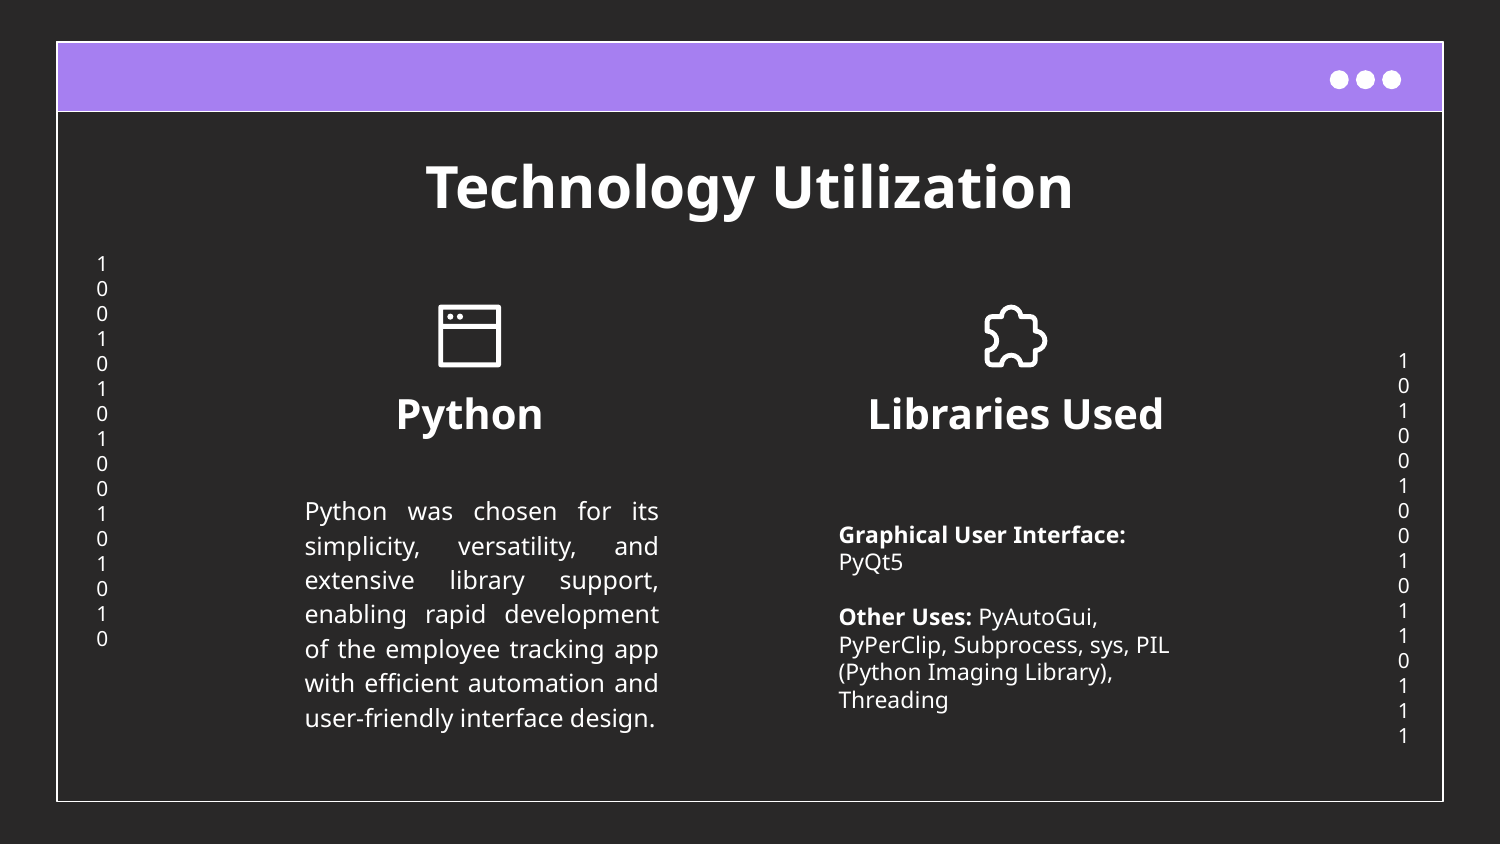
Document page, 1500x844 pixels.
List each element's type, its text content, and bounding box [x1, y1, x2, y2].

subtitle Libraries Used [823, 370, 1209, 503]
text_box [984, 304, 1048, 368]
subtitle Python was chosen for its simplicity, versatility, and extensive library support, enabling rapid development of the employee tracking app with efficient automation and user-friendly interface design. [289, 505, 675, 718]
subtitle Python [277, 370, 663, 503]
text_box [438, 304, 502, 368]
title Technology Utilization [118, 135, 1382, 230]
subtitle Graphical User Interface: PyQt5 Other Uses: PyAutoGui, PyPerClip, Subprocess, sys, PIL (Python Imaging Library), Threading [823, 505, 1209, 718]
